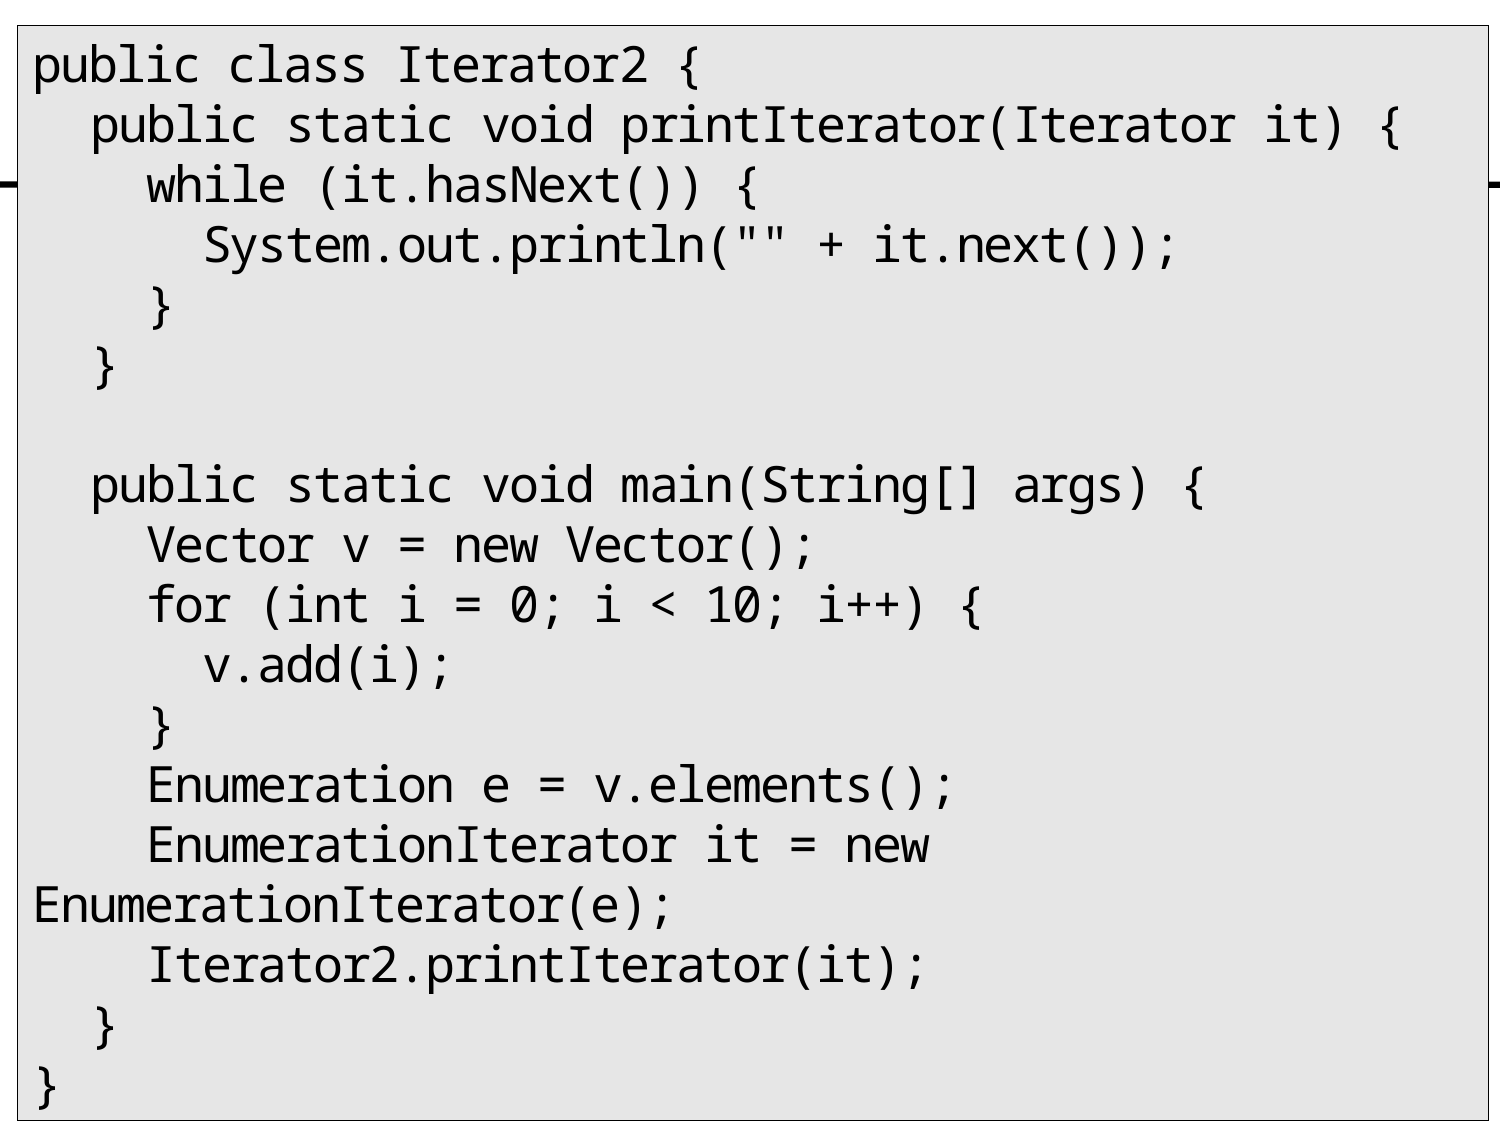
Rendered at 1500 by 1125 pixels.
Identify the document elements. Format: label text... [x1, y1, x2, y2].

text_box public class Iterator2 { public static void printIterator(Iterator it) { while (it.hasNext()) { System.out.println("" + it.next()); } } public static void main(String[] args) { Vector v = new Vector(); for (int i = 0; i < 10; i++) { v.add(i); } Enumeration e = v.elements(); EnumerationIterator it = new EnumerationIterator(e); Iterator2.printIterator(it); } } [17, 25, 1489, 1120]
